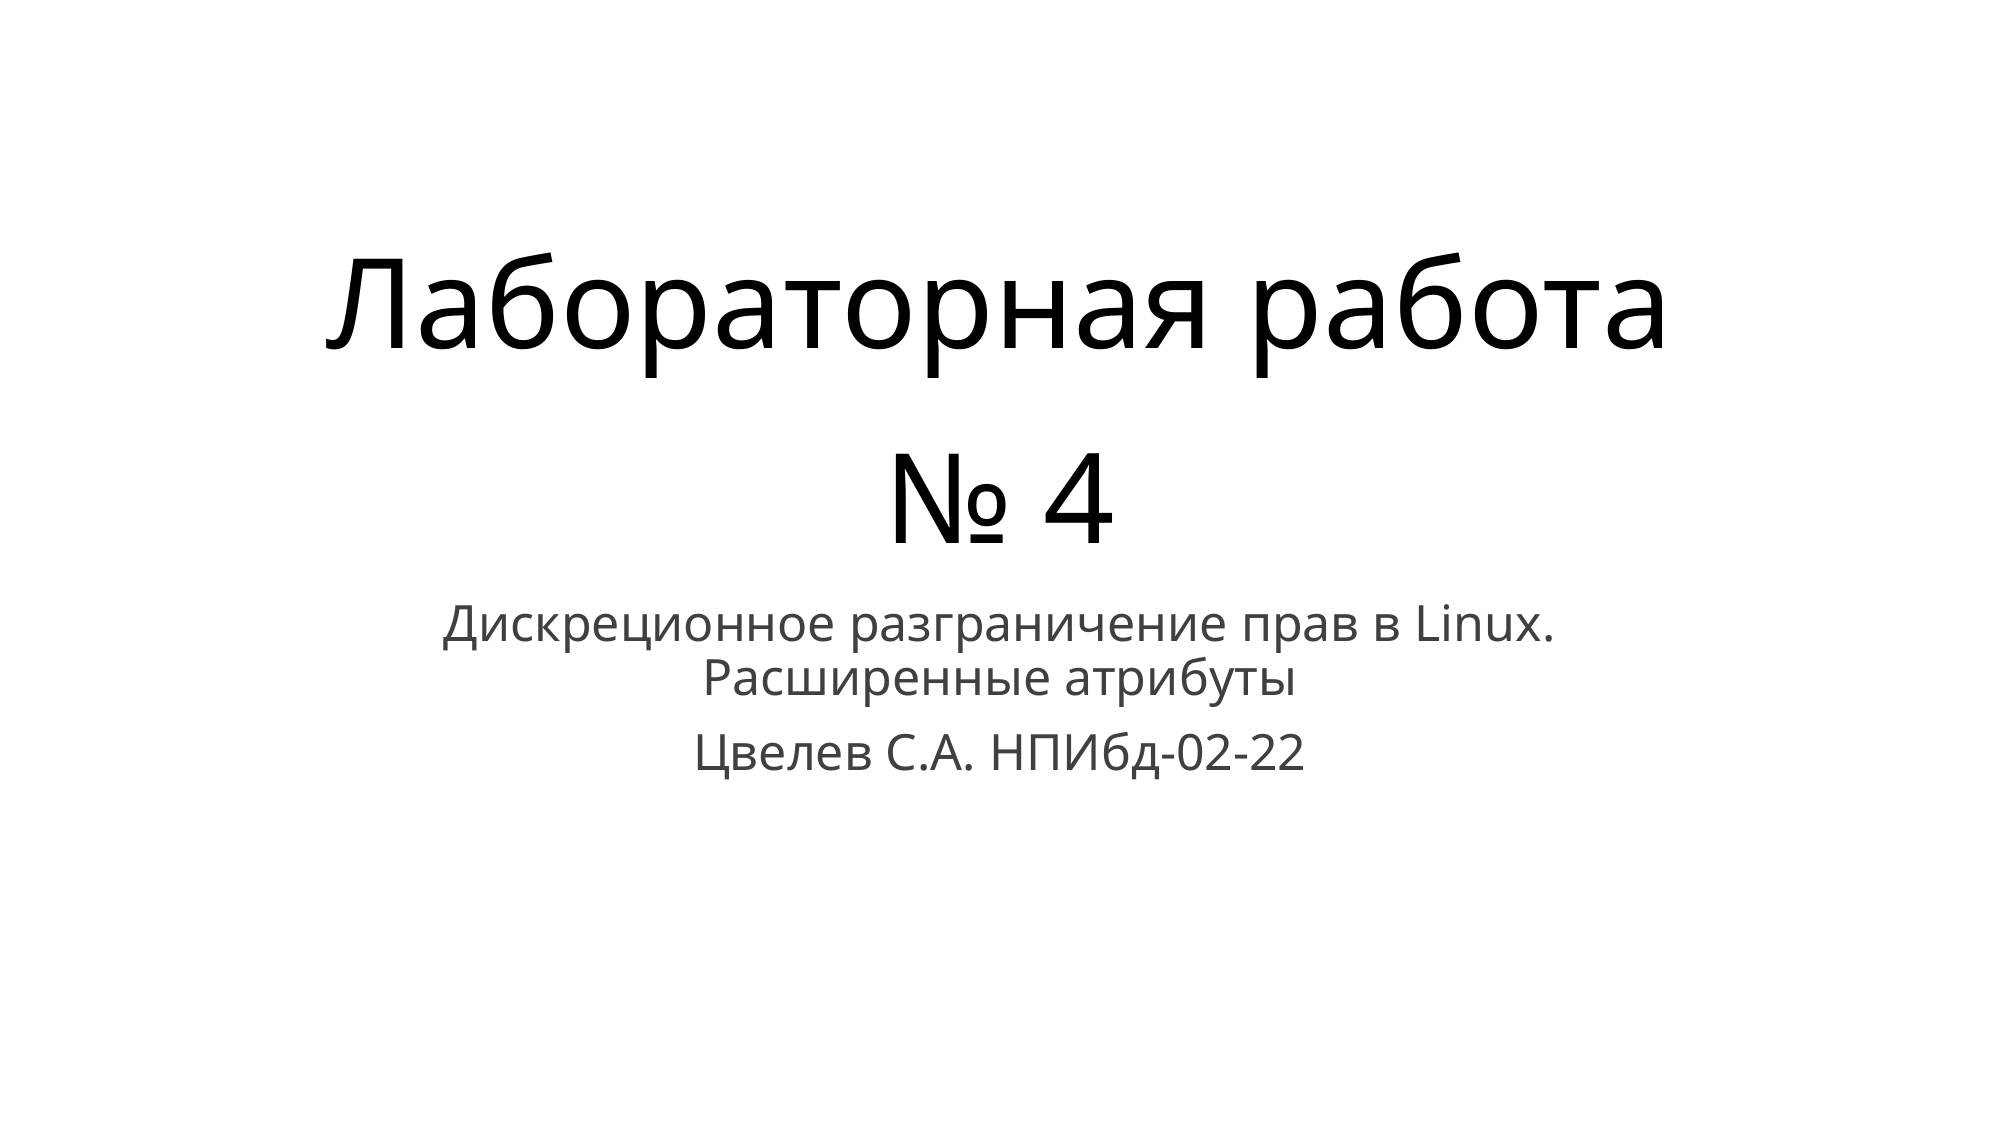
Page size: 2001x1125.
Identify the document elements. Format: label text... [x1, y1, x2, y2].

subtitle Дискреционное разграничение прав в Linux. Расширенные атрибуты Цвелев С.А. НПИбд-02-22 [249, 590, 1750, 863]
title Лабораторная работа № 4 [249, 217, 1750, 576]
